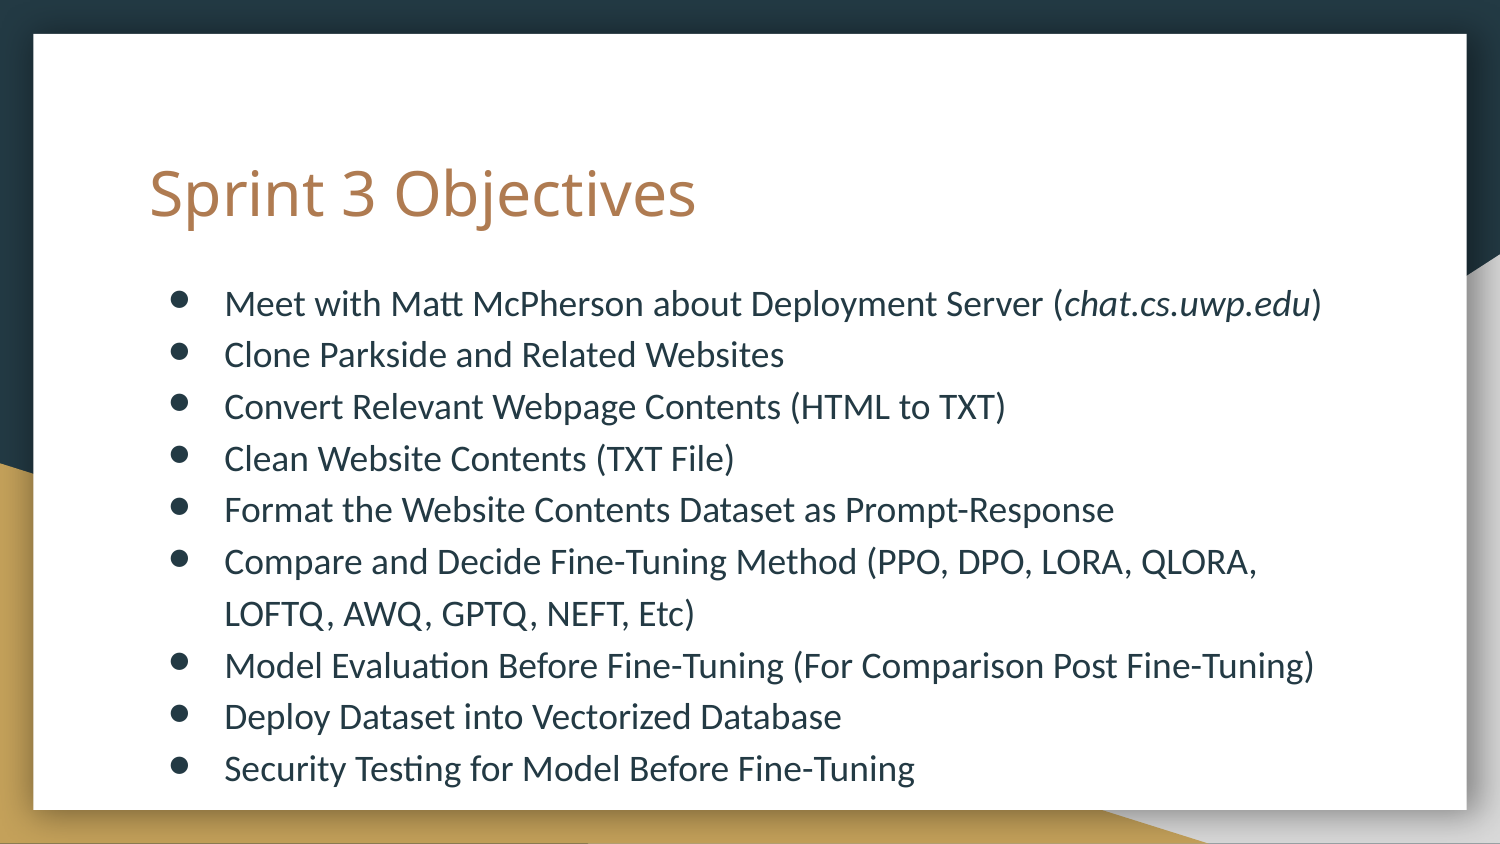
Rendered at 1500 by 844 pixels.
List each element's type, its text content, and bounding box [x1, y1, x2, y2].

list Meet with Matt McPherson about Deployment Server (chat.cs.uwp.edu) Clone Parkside and Related Websites Convert Relevant Webpage Contents (HTML to TXT) Clean Website Contents (TXT File) Format the Website Contents Dataset as Prompt-Response Compare and Decide Fine-Tuning Method (PPO, DPO, LORA, QLORA, LOFTQ, AWQ, GPTQ, NEFT, Etc) Model Evaluation Before Fine-Tuning (For Comparison Post Fine-Tuning) Deploy Dataset into Vectorized Database Security Testing for Model Before Fine-Tuning [134, 256, 1366, 761]
title Sprint 3 Objectives [134, 138, 1366, 256]
